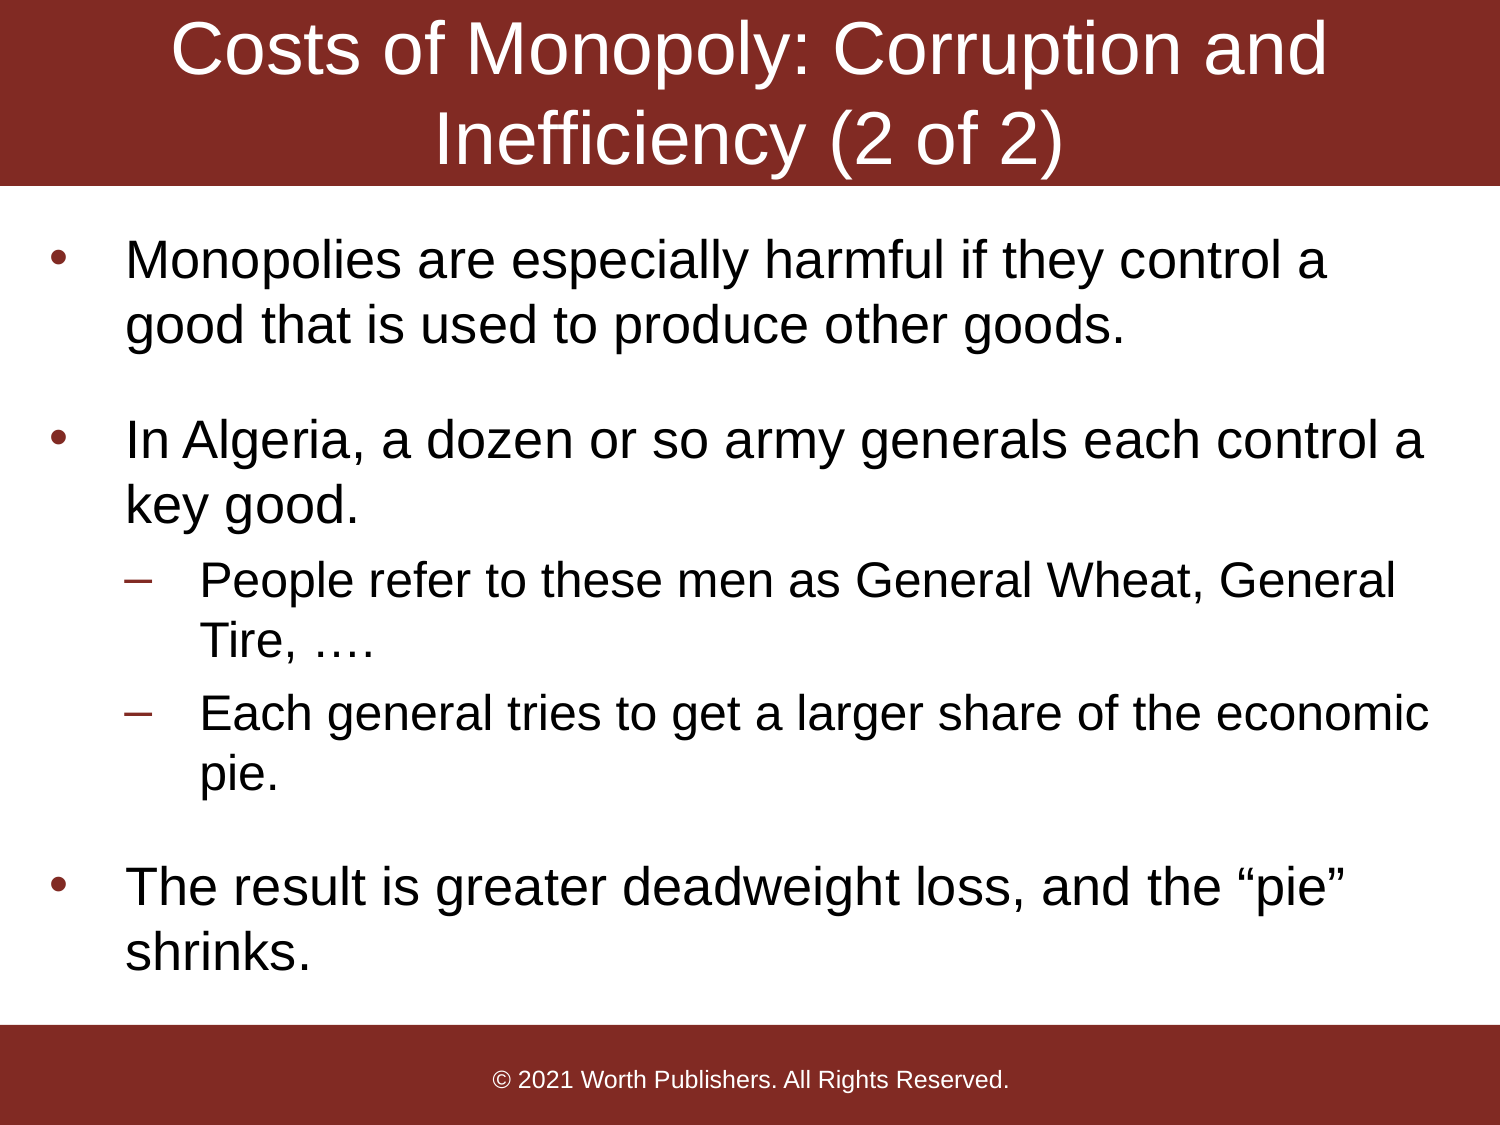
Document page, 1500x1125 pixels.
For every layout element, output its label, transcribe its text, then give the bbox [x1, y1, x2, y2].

title Costs of Monopoly: Corruption and Inefficiency (2 of 2) [0, 2, 1500, 177]
list Monopolies are especially harmful if they control a good that is used to produce other goods. In Algeria, a dozen or so army generals each control a key good. People refer to these men as General Wheat, General Tire, …. Each general tries to get a larger share of the economic pie. The result is greater deadweight loss, and the “pie” shrinks. [34, 216, 1472, 1001]
